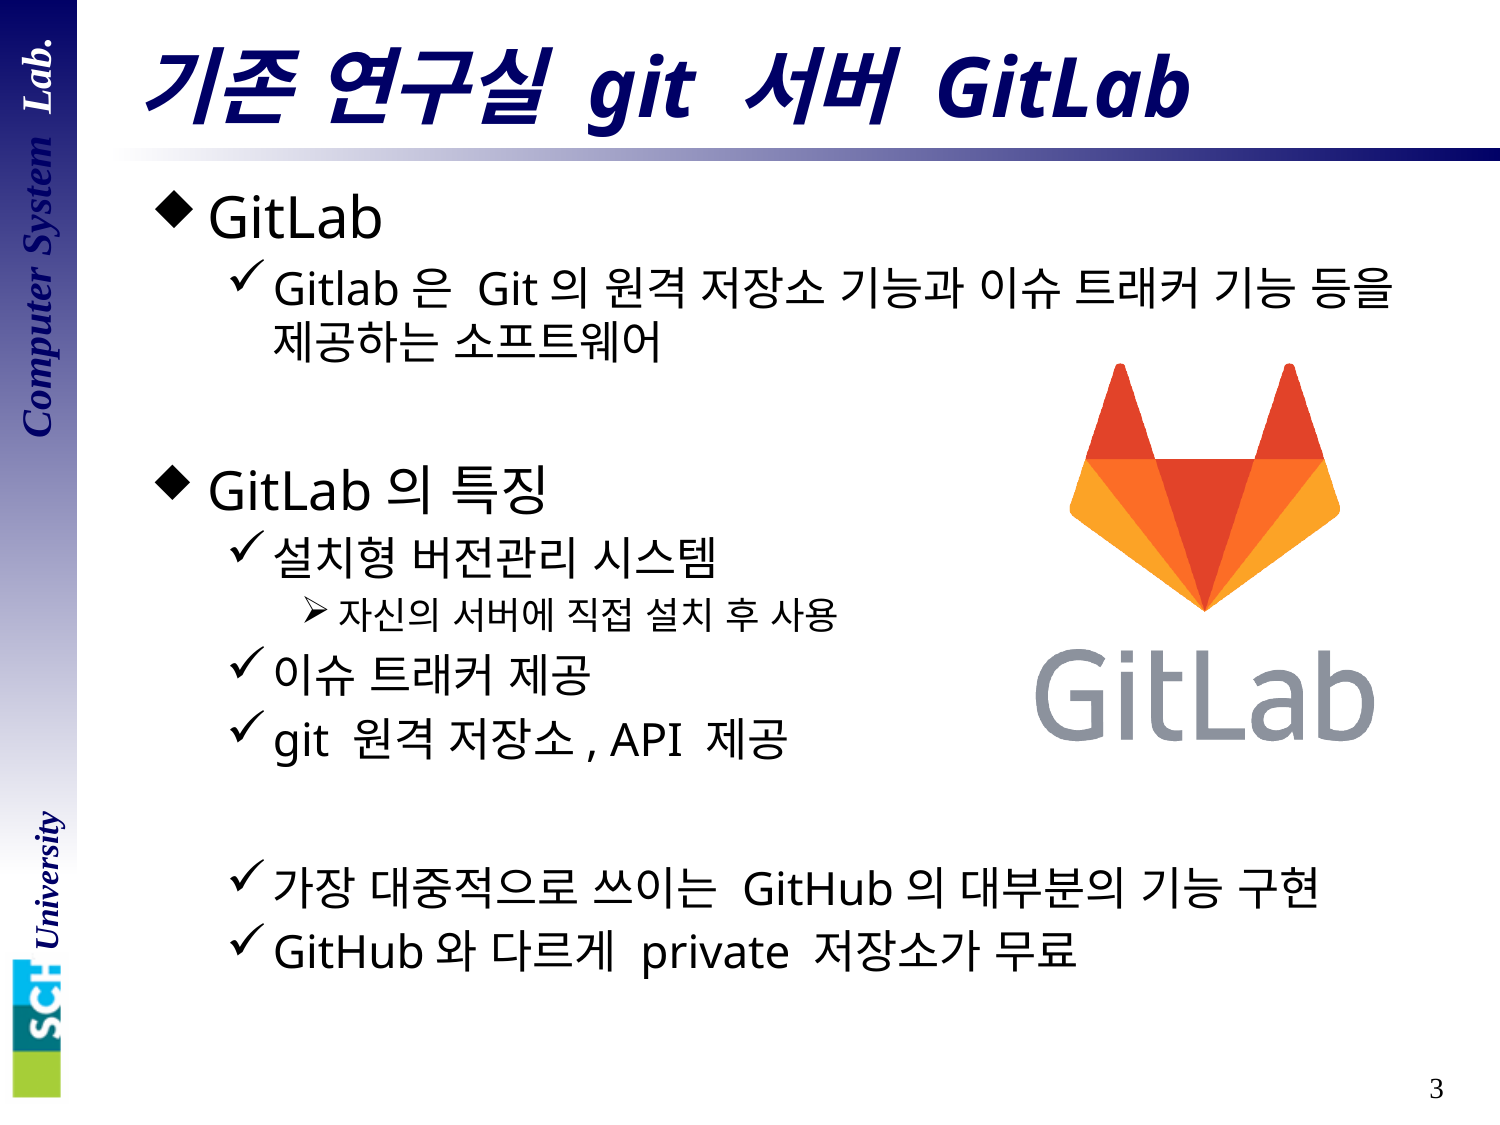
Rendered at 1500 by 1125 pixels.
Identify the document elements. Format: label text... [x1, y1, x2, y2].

title 기존 연구실 git 서버 GitLab [123, 25, 1460, 143]
list GitLab Gitlab은 Git의 원격 저장소 기능과 이슈 트래커 기능 등을 제공하는 소프트웨어 GitLab의 특징 설치형 버전관리 시스템 자신의 서버에 직접 설치 후 사용 이슈 트래커 제공 git 원격 저장소, API 제공 가장 대중적으로 쓰이는 GitHub의 대부분의 기능 구현 GitHub와 다르게 private 저장소가 무료 [135, 172, 1476, 1071]
picture [1009, 337, 1400, 766]
picture [5, 952, 69, 1104]
